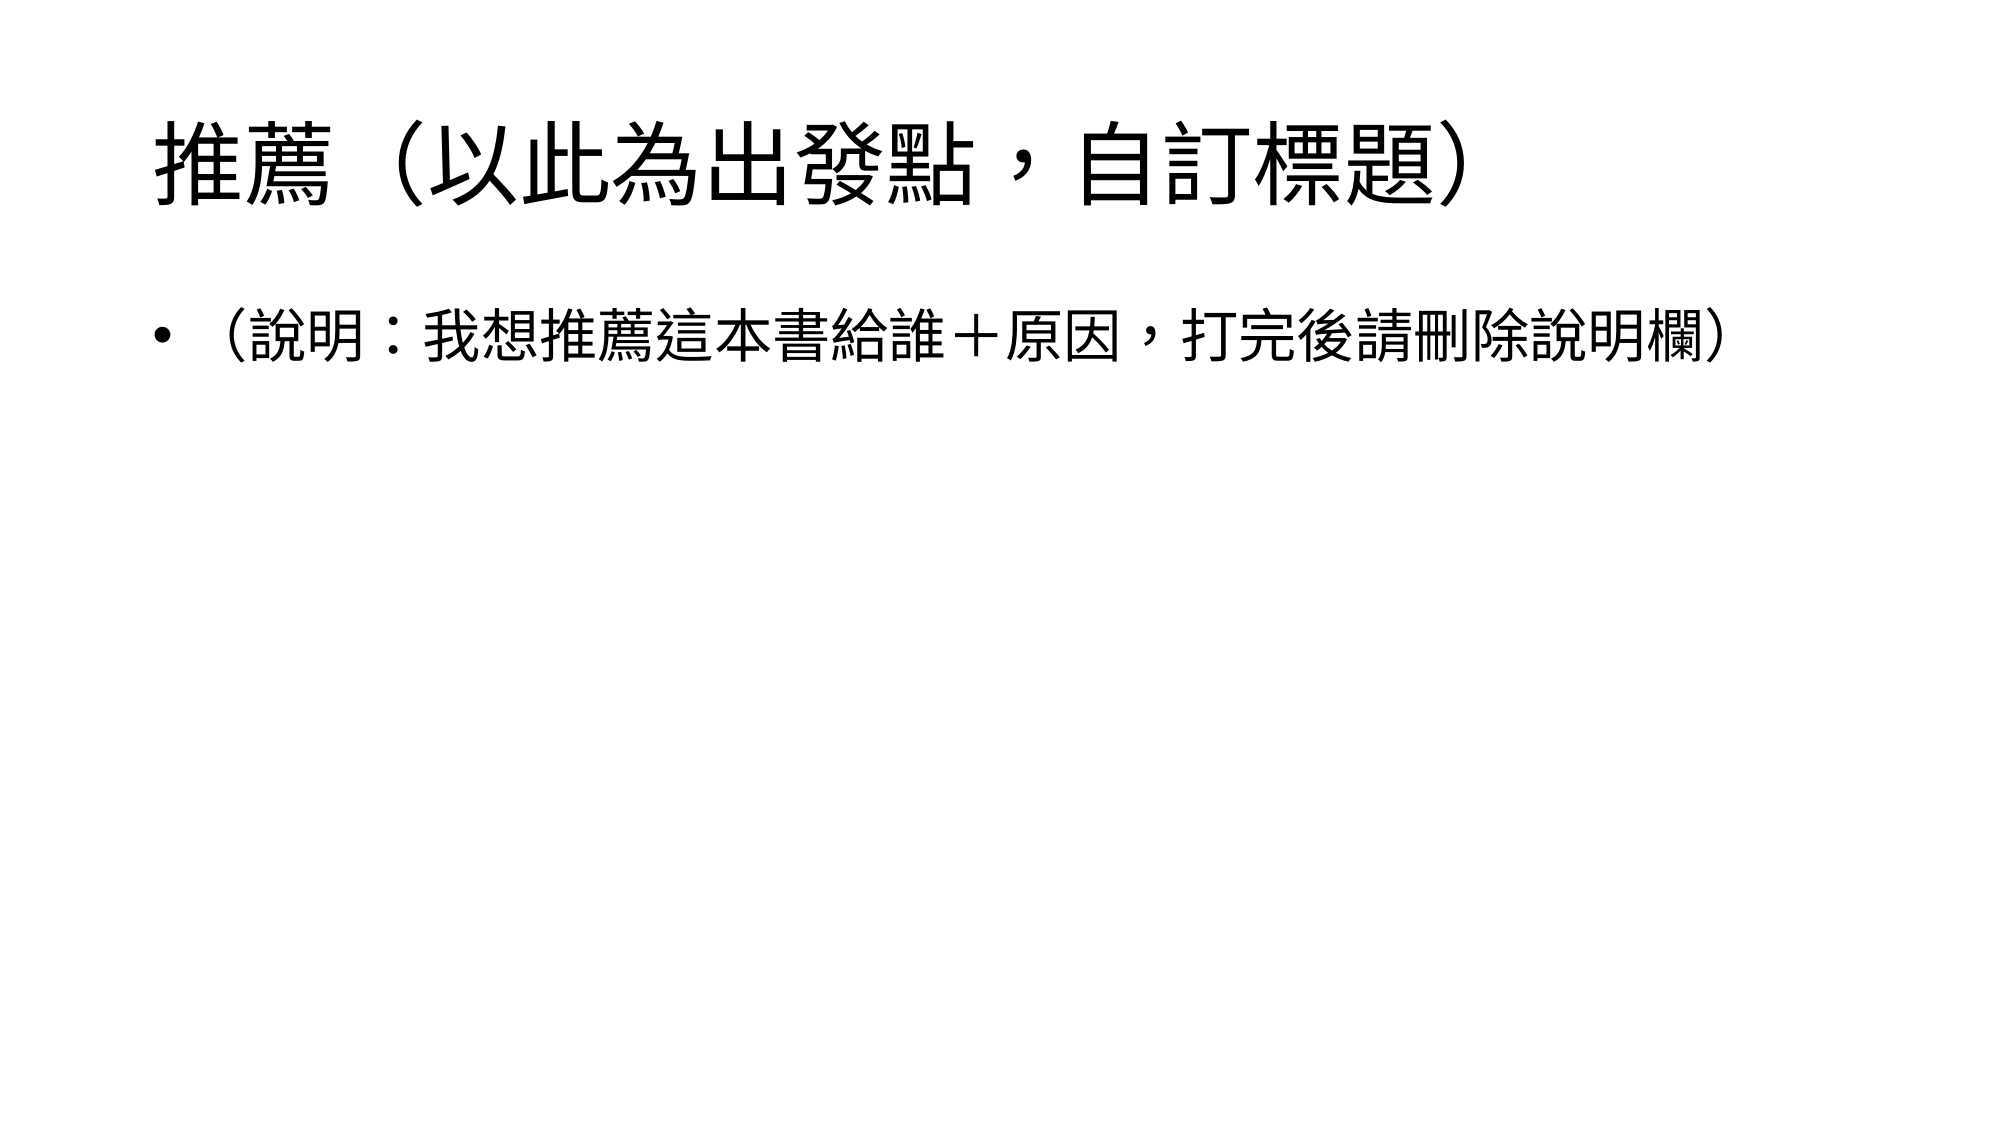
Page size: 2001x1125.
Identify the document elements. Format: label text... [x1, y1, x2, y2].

title 推薦（以此為出發點，自訂標題） [137, 59, 1863, 278]
list （說明：我想推薦這本書給誰＋原因，打完後請刪除說明欄） [137, 299, 1863, 1014]
